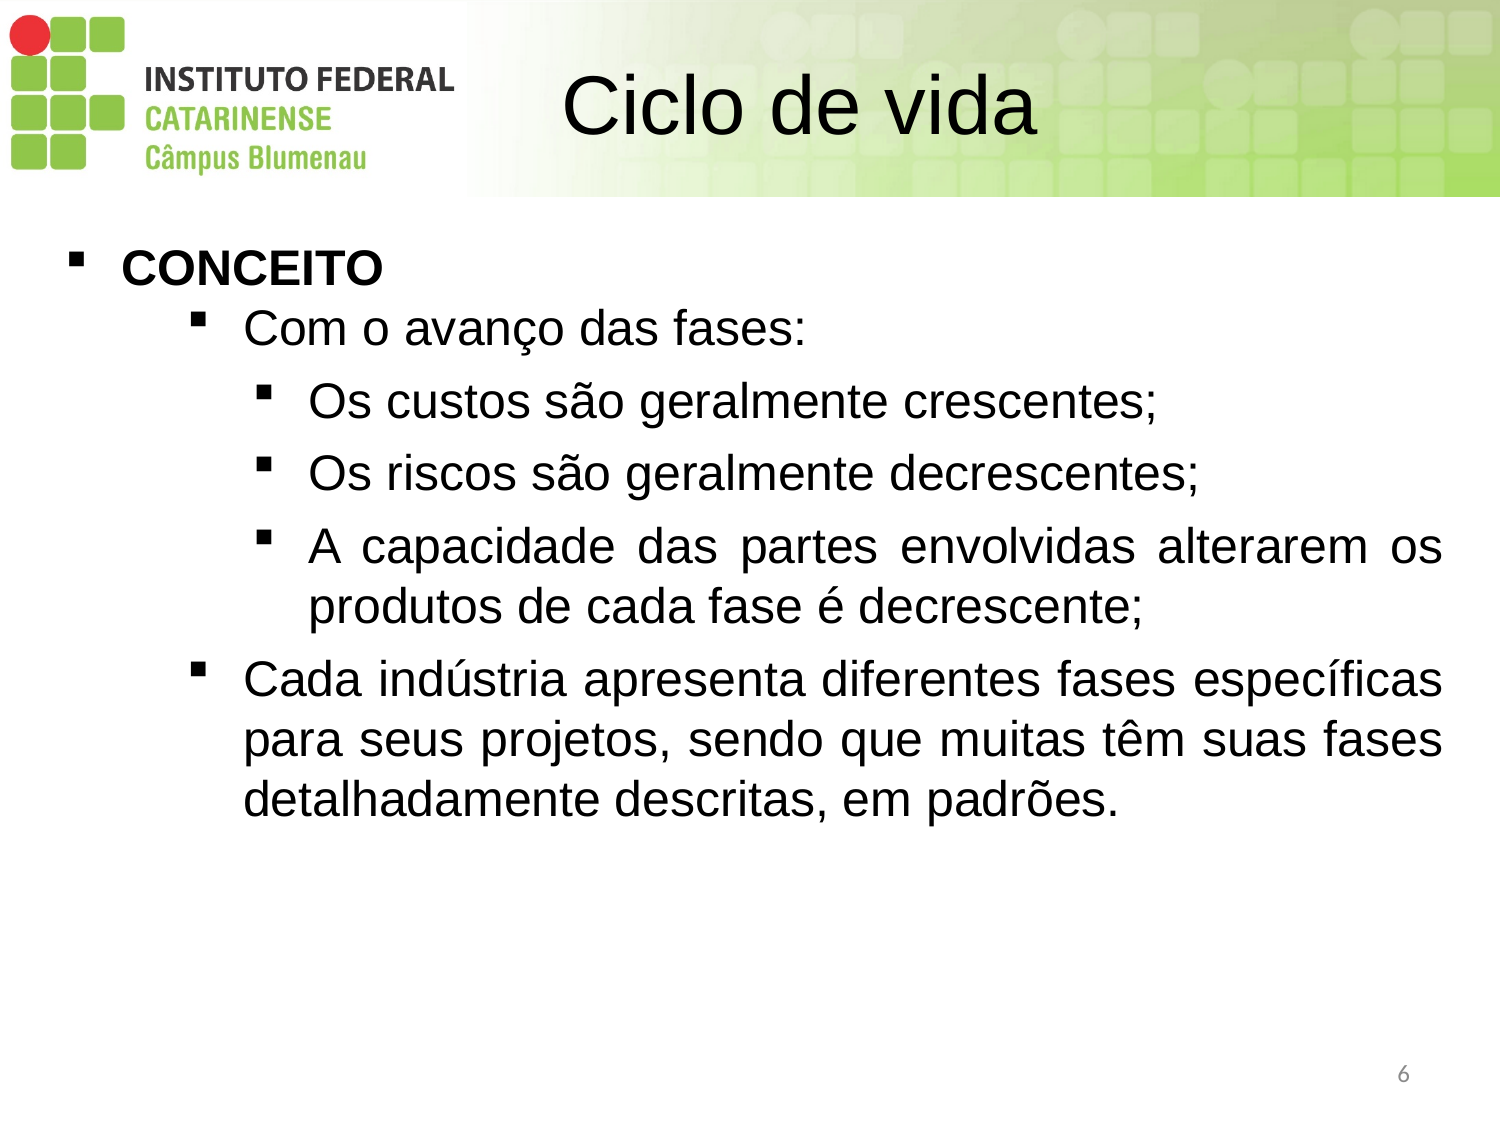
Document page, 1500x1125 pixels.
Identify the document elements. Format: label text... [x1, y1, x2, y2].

slide_number 6 [1074, 1042, 1425, 1103]
picture [0, 0, 1500, 197]
title Ciclo de vida [546, 7, 1459, 195]
text_box CONCEITO Com o avanço das fases: Os custos são geralmente crescentes; Os riscos são geralmente decrescentes; A capacidade das partes envolvidas alterarem os produtos de cada fase é decrescente; Cada indústria apresenta diferentes fases específicas para seus projetos, sendo que muitas têm suas fases detalhadamente descritas, em padrões. [50, 228, 1459, 1096]
